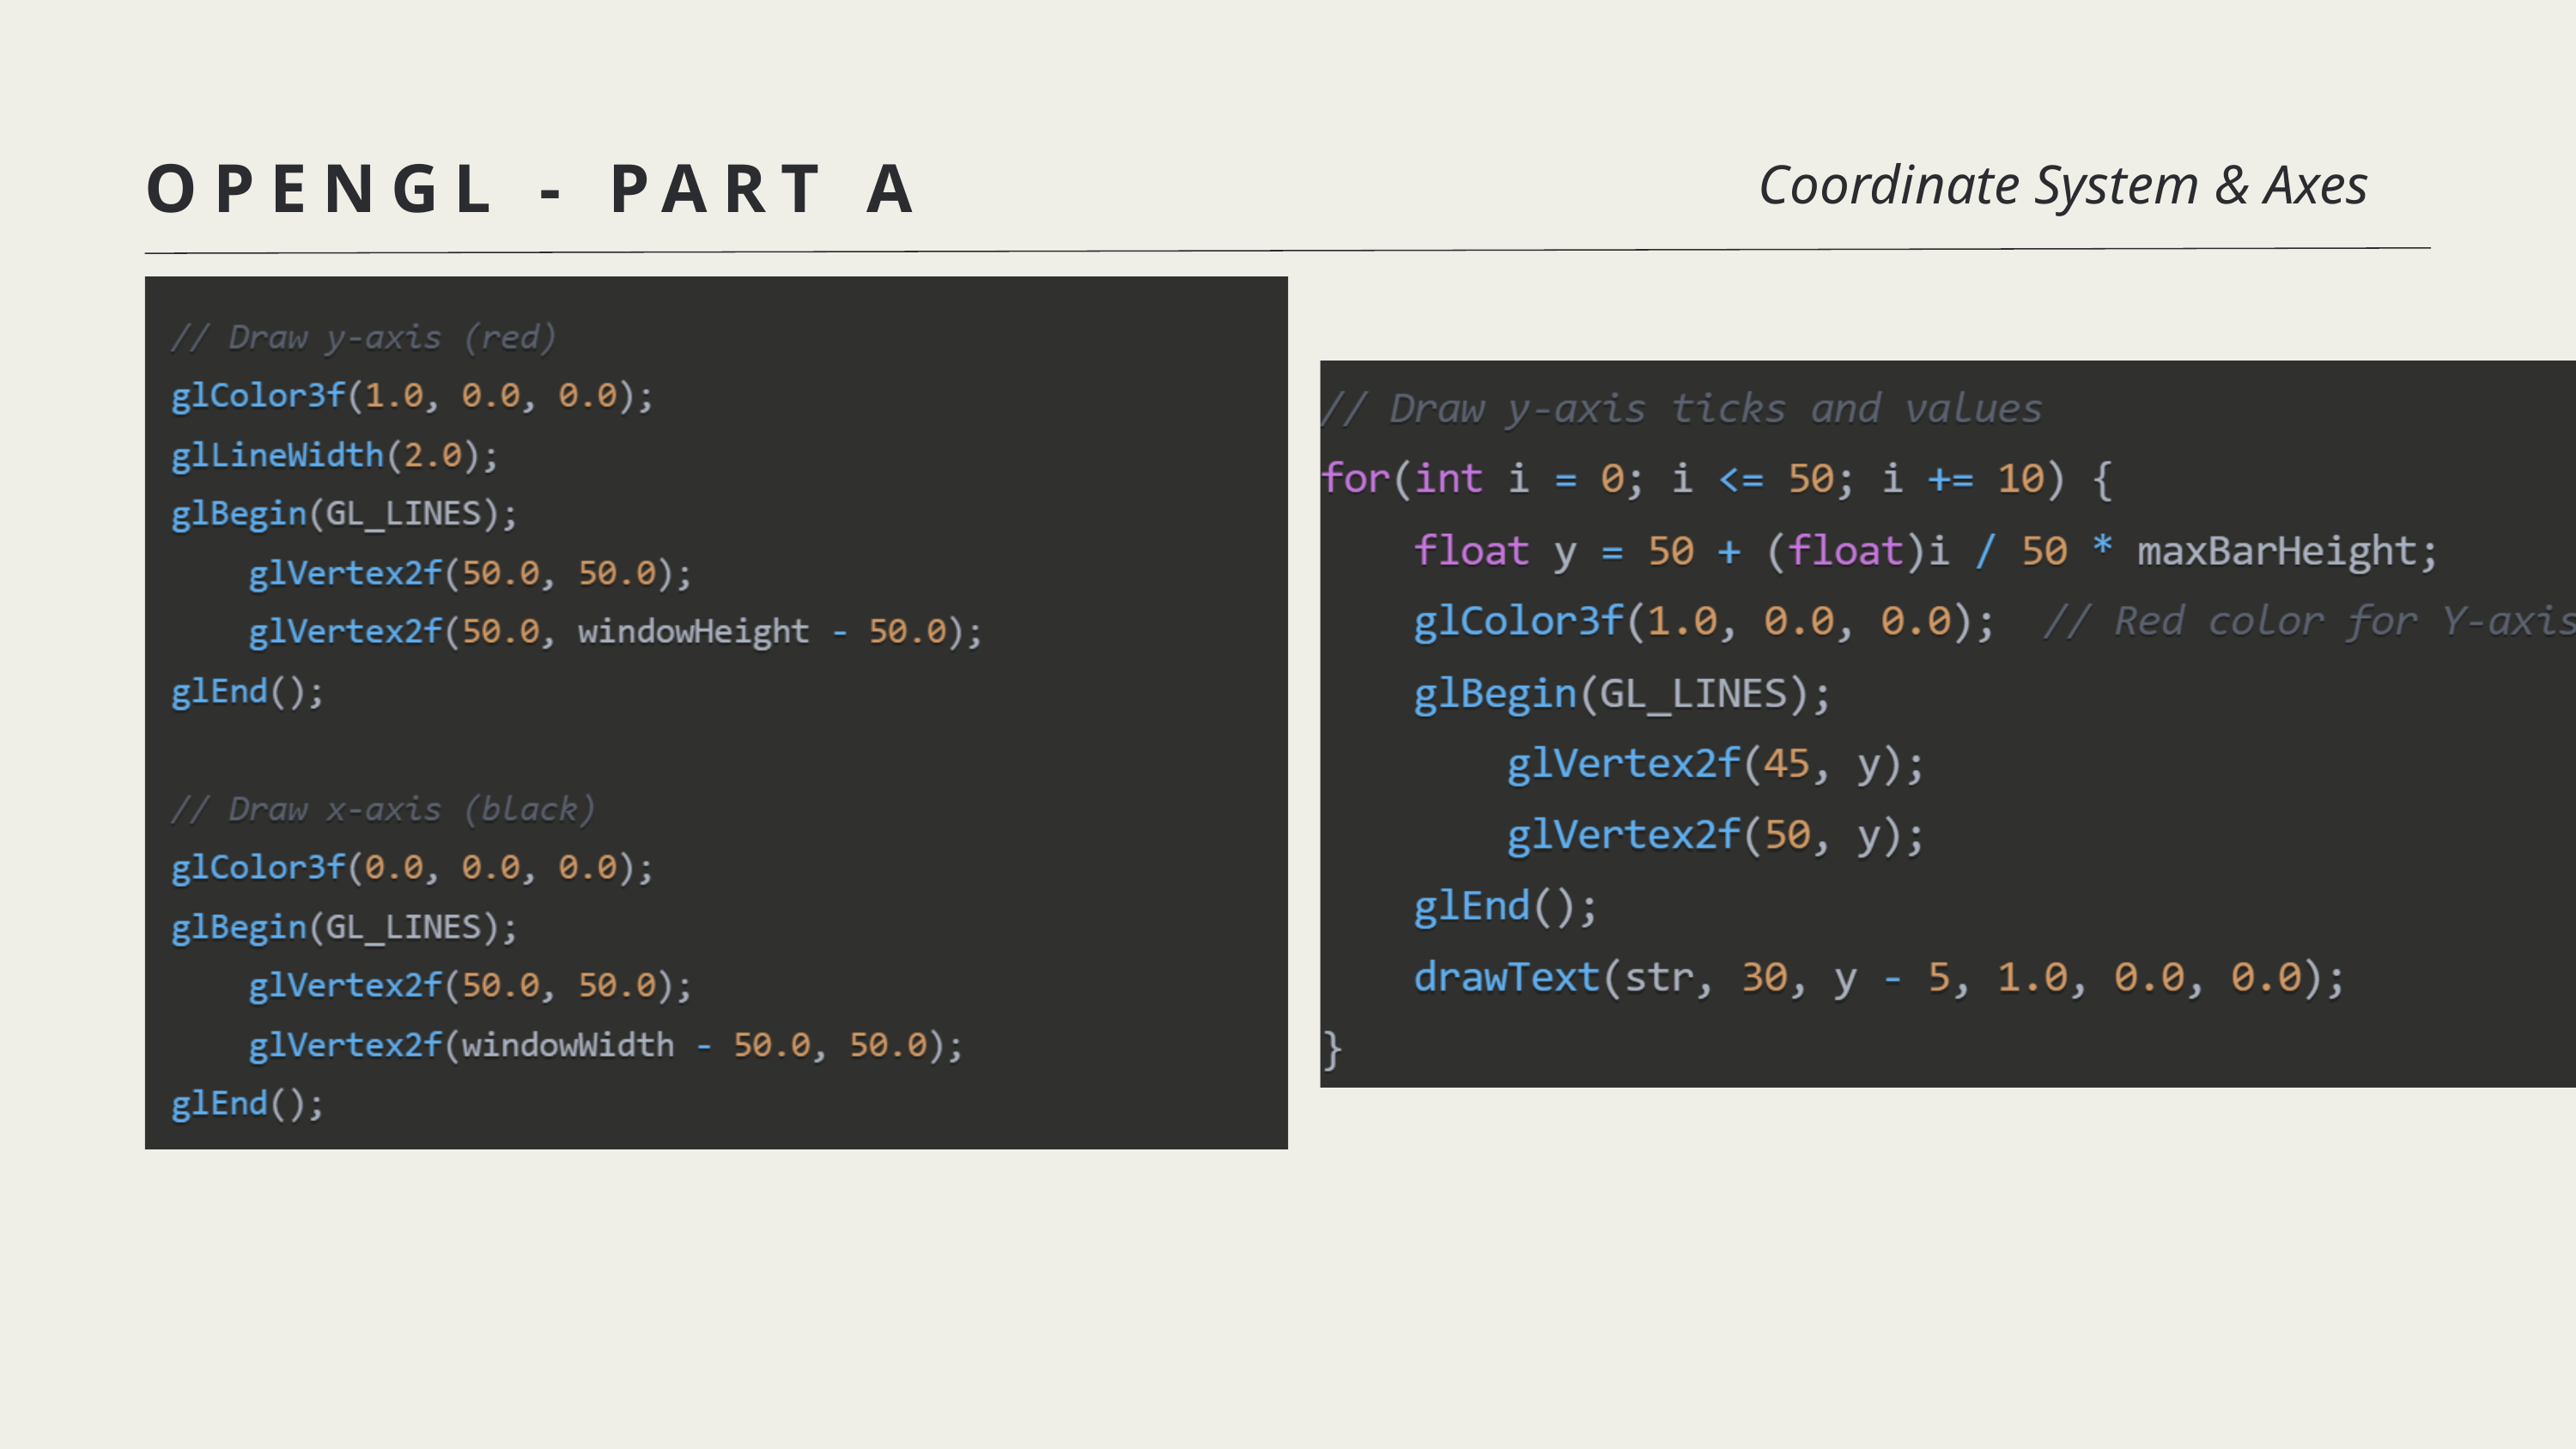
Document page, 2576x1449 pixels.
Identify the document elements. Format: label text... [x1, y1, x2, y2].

text_box Coordinate System & Axes [1758, 166, 2376, 215]
text_box OPENGL - PART A [144, 132, 2432, 226]
text_box [1320, 361, 2576, 1088]
text_box [144, 276, 1289, 1149]
